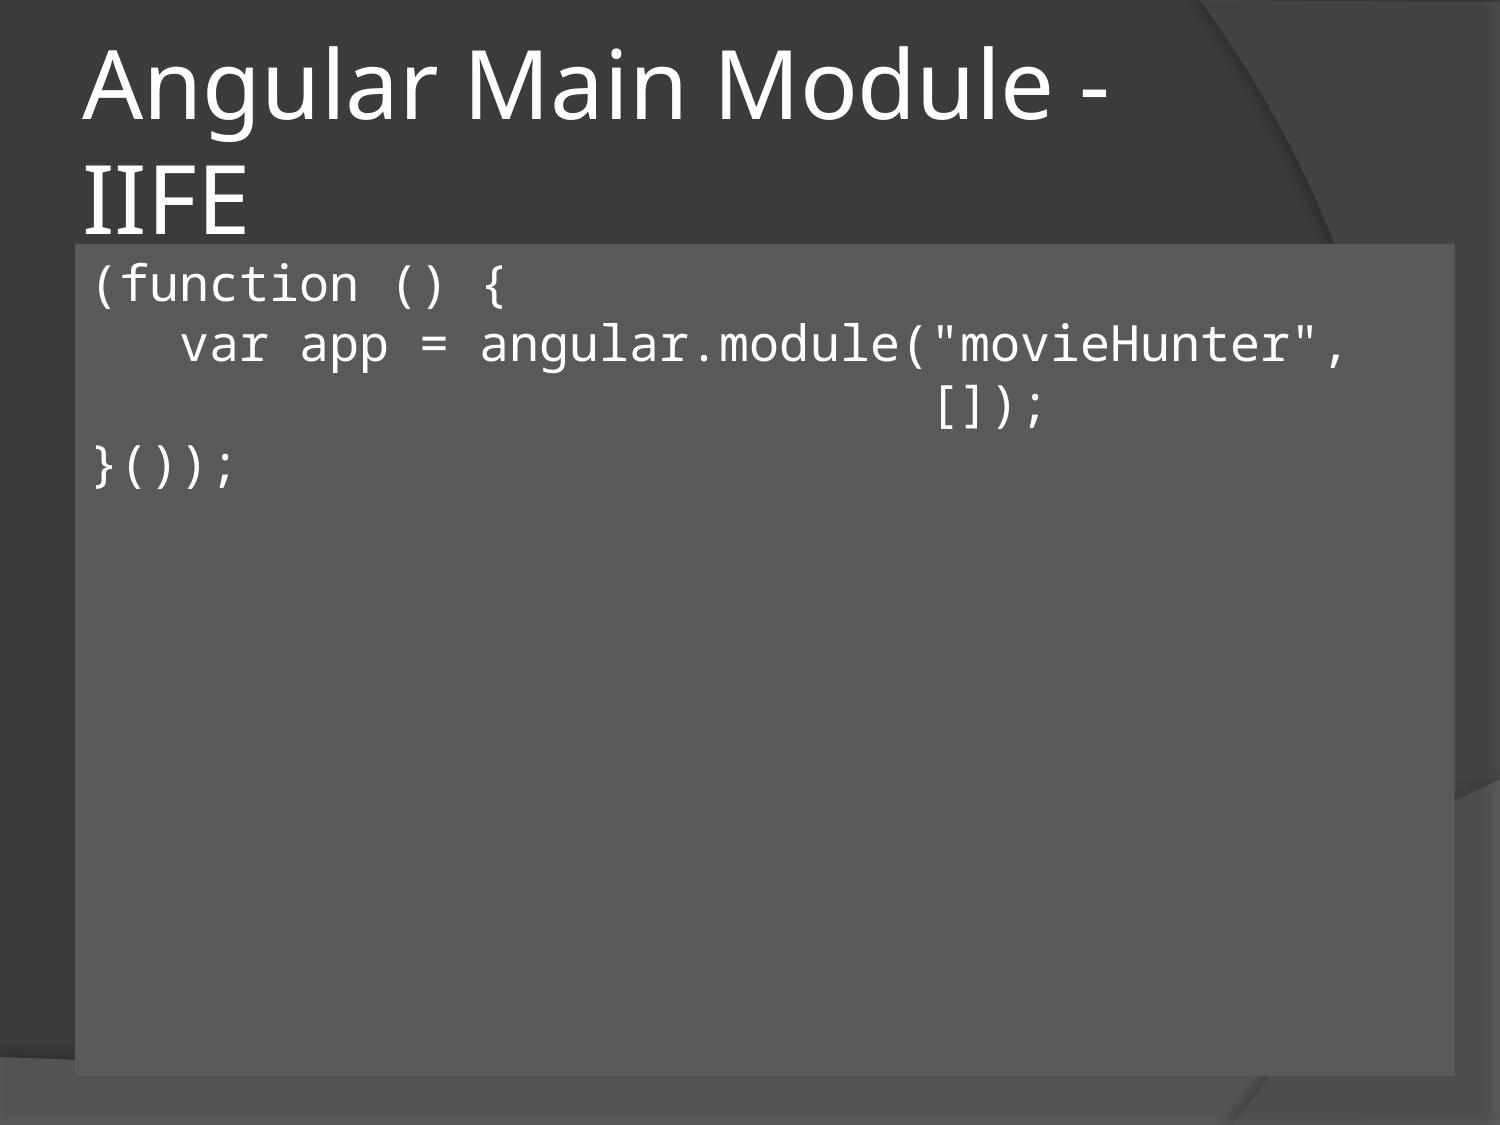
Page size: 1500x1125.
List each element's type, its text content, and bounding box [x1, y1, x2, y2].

title Angular Main Module - IIFE [75, 45, 1301, 233]
text_box (function () { var app = angular.module("movieHunter", []); }()); [73, 242, 1456, 1078]
